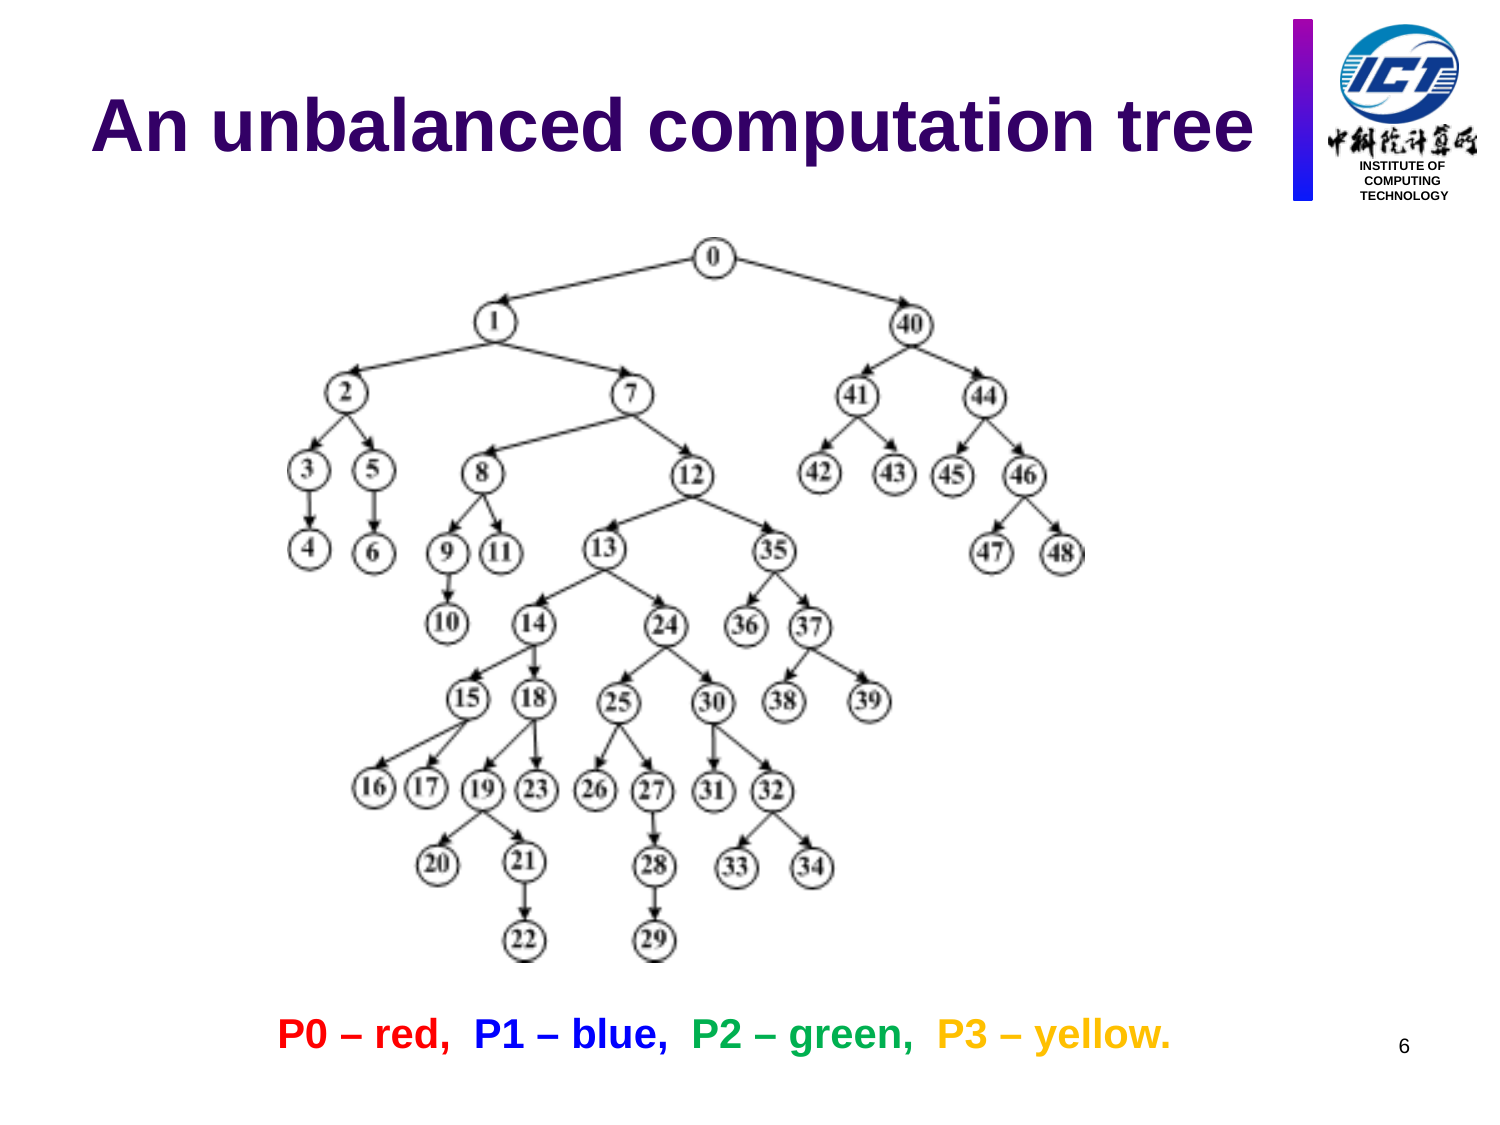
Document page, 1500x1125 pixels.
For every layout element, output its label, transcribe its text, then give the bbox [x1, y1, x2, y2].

title An unbalanced computation tree [74, 19, 1313, 174]
text_box P0 – red, P1 – blue, P2 – green, P3 – yellow. [262, 999, 1213, 1065]
picture [1328, 24, 1477, 159]
slide_number 6 [1074, 1024, 1426, 1101]
picture [287, 237, 1086, 963]
